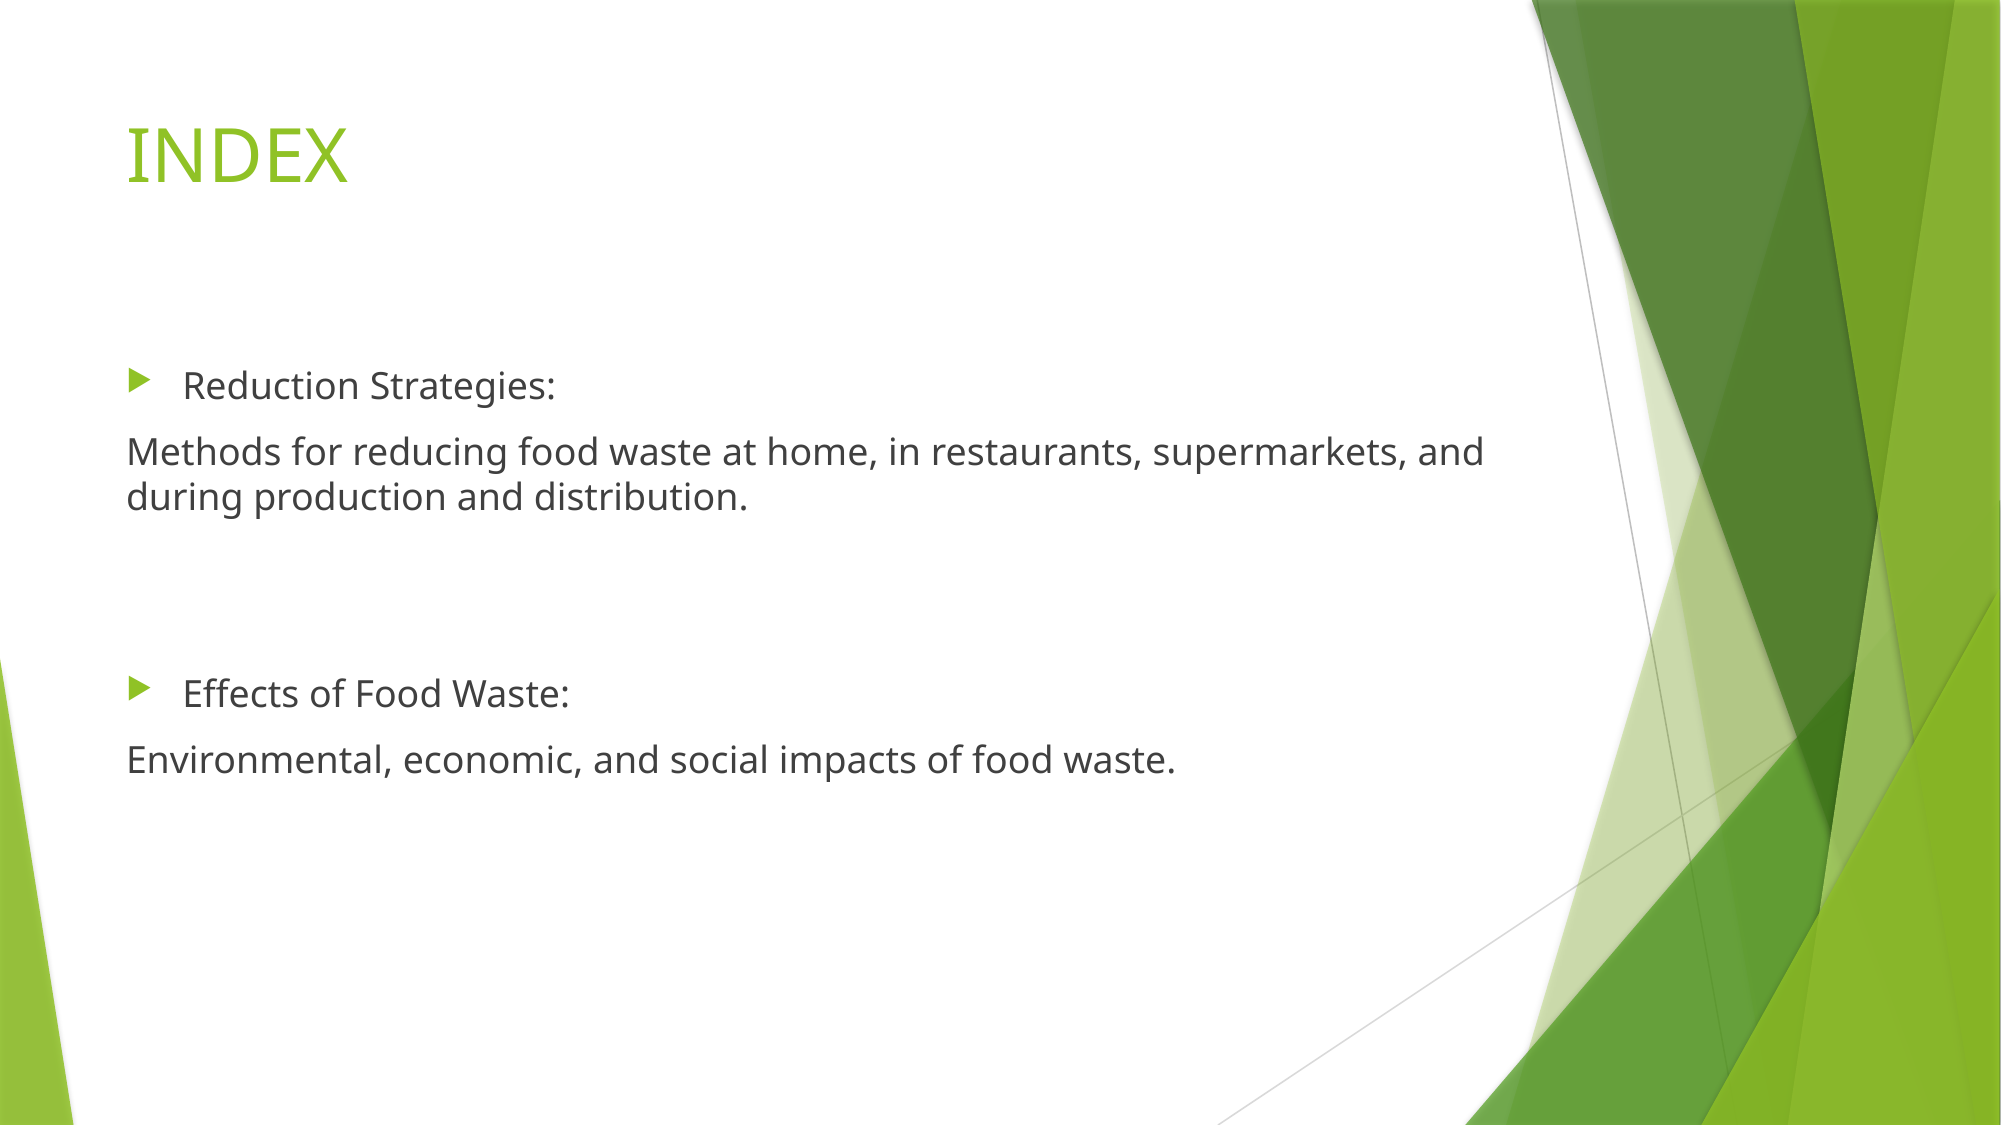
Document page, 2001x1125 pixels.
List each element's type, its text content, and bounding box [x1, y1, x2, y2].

list Reduction Strategies: Methods for reducing food waste at home, in restaurants, supermarkets, and during production and distribution. Effects of Food Waste: Environmental, economic, and social impacts of food waste. [111, 354, 1522, 992]
title INDEX [111, 99, 1522, 317]
